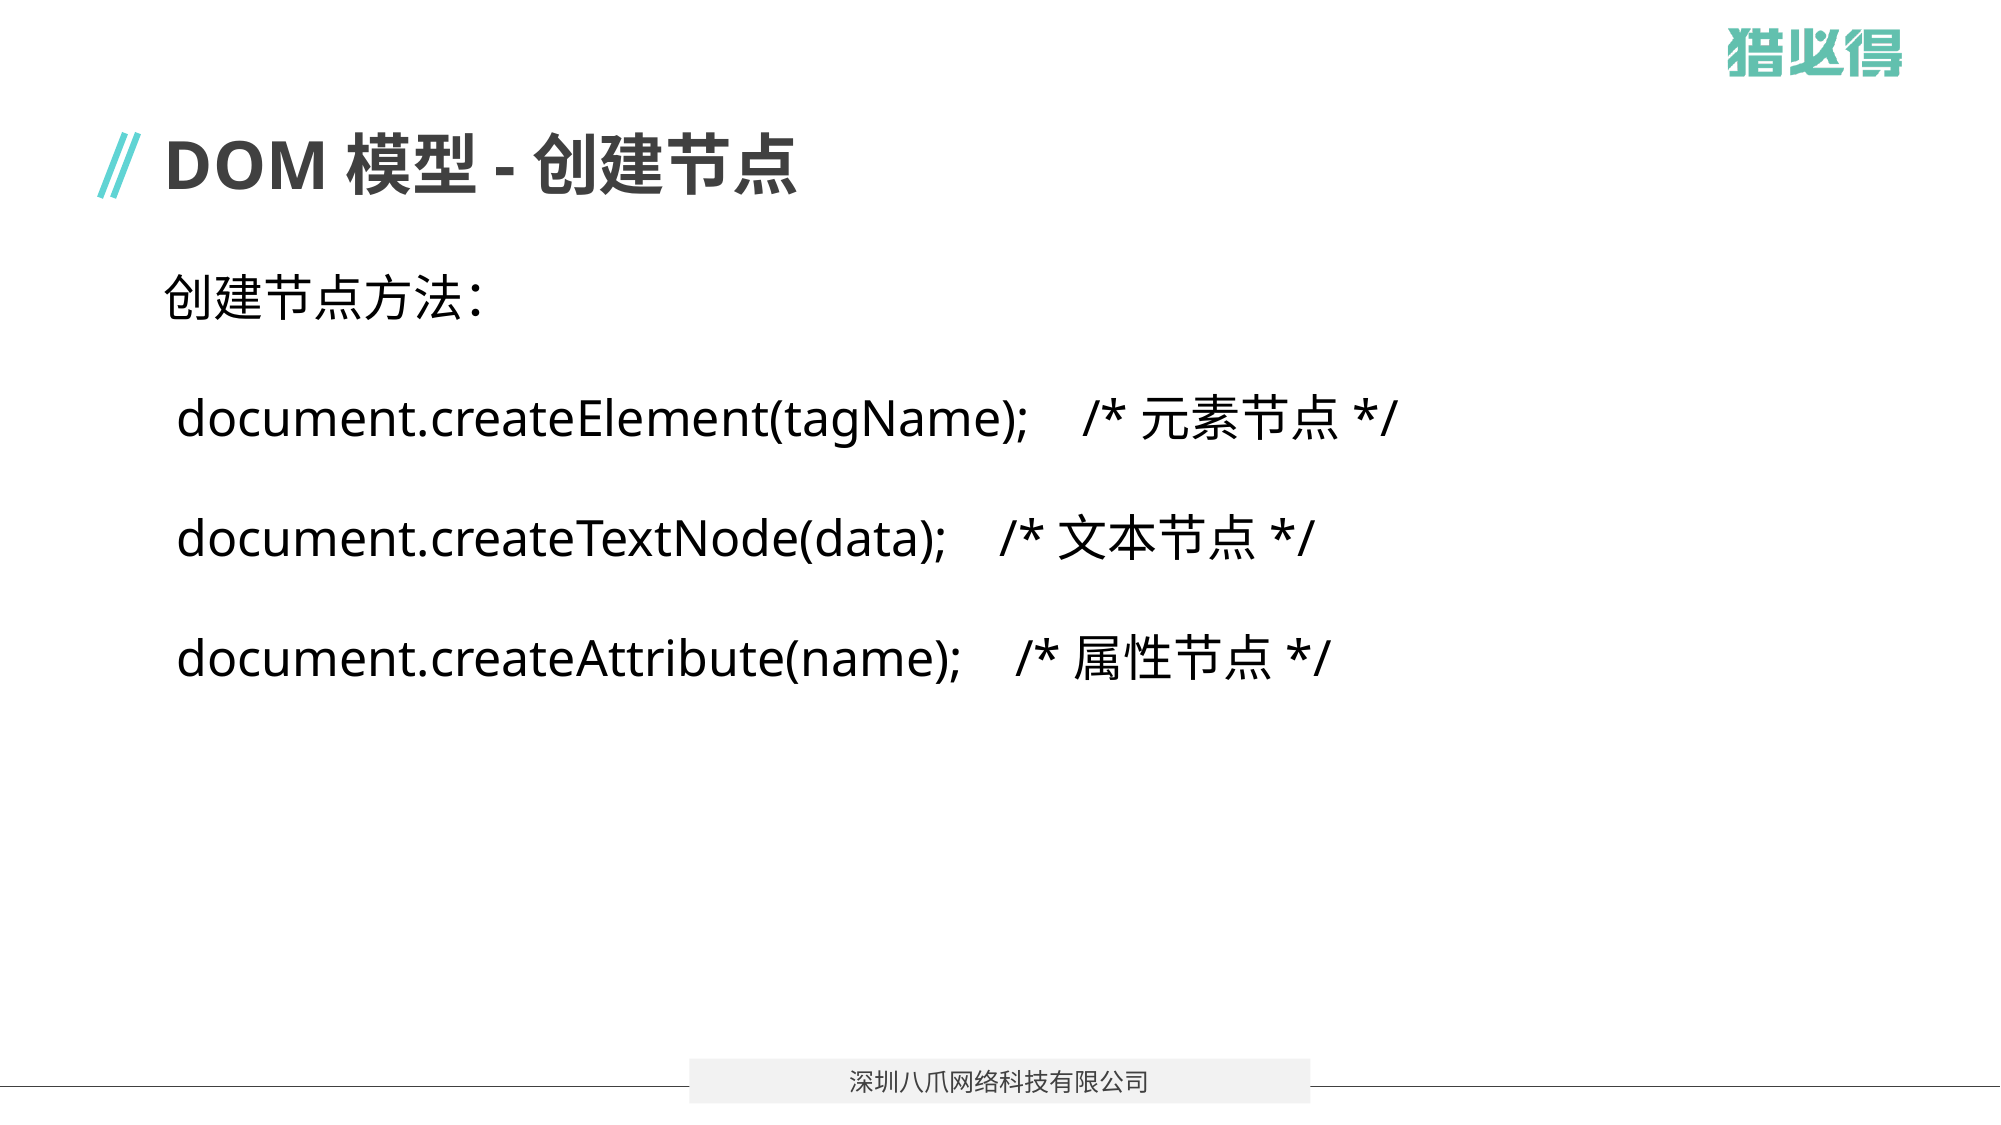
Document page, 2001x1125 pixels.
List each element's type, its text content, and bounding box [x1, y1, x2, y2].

title DOM模型-创建节点 [148, 124, 1231, 198]
text_box 创建节点方法： document.createElement(tagName); /*元素节点*/ document.createTextNode(data); /*文本节点*/ document.createAttribute(name); /*属性节点*/ [148, 258, 1485, 754]
picture [1698, 18, 1928, 79]
